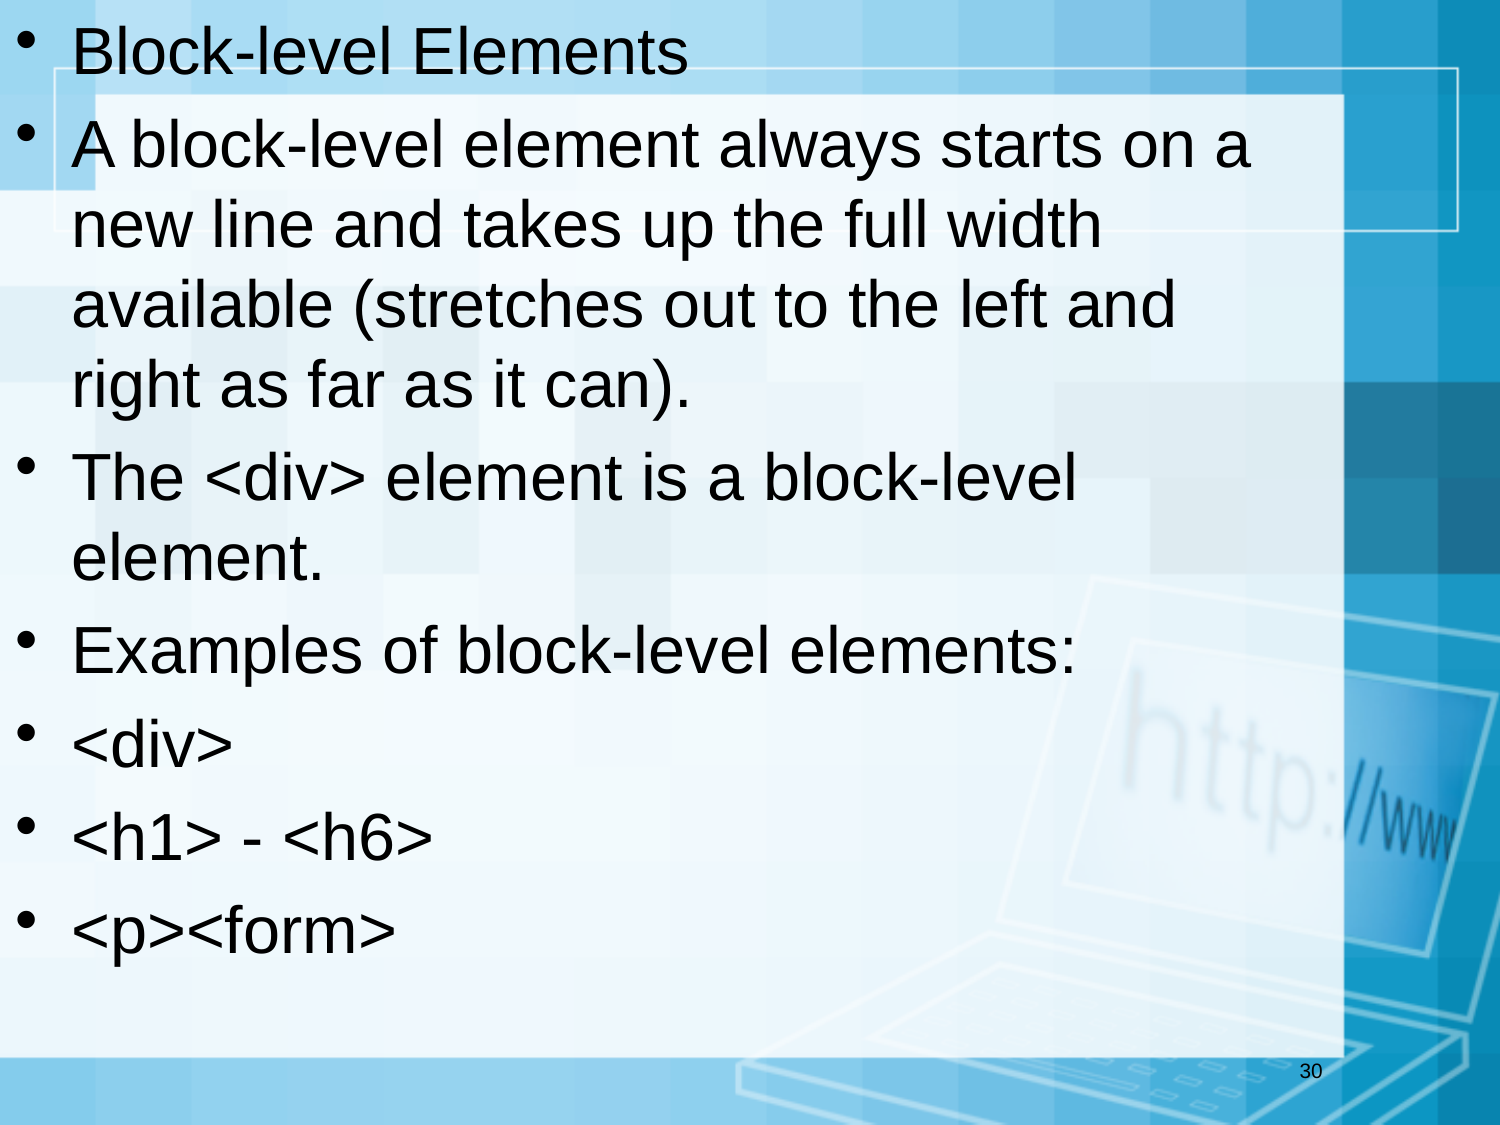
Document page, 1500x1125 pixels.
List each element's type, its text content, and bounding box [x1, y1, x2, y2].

picture [0, 0, 1500, 1125]
list Block-level Elements A block-level element always starts on a new line and takes up the full width available (stretches out to the left and right as far as it can). The <div> element is a block-level element. Examples of block-level elements: <div> <h1> - <h6> <p><form> [0, 0, 1276, 826]
slide_number 30 [1124, 1049, 1338, 1125]
